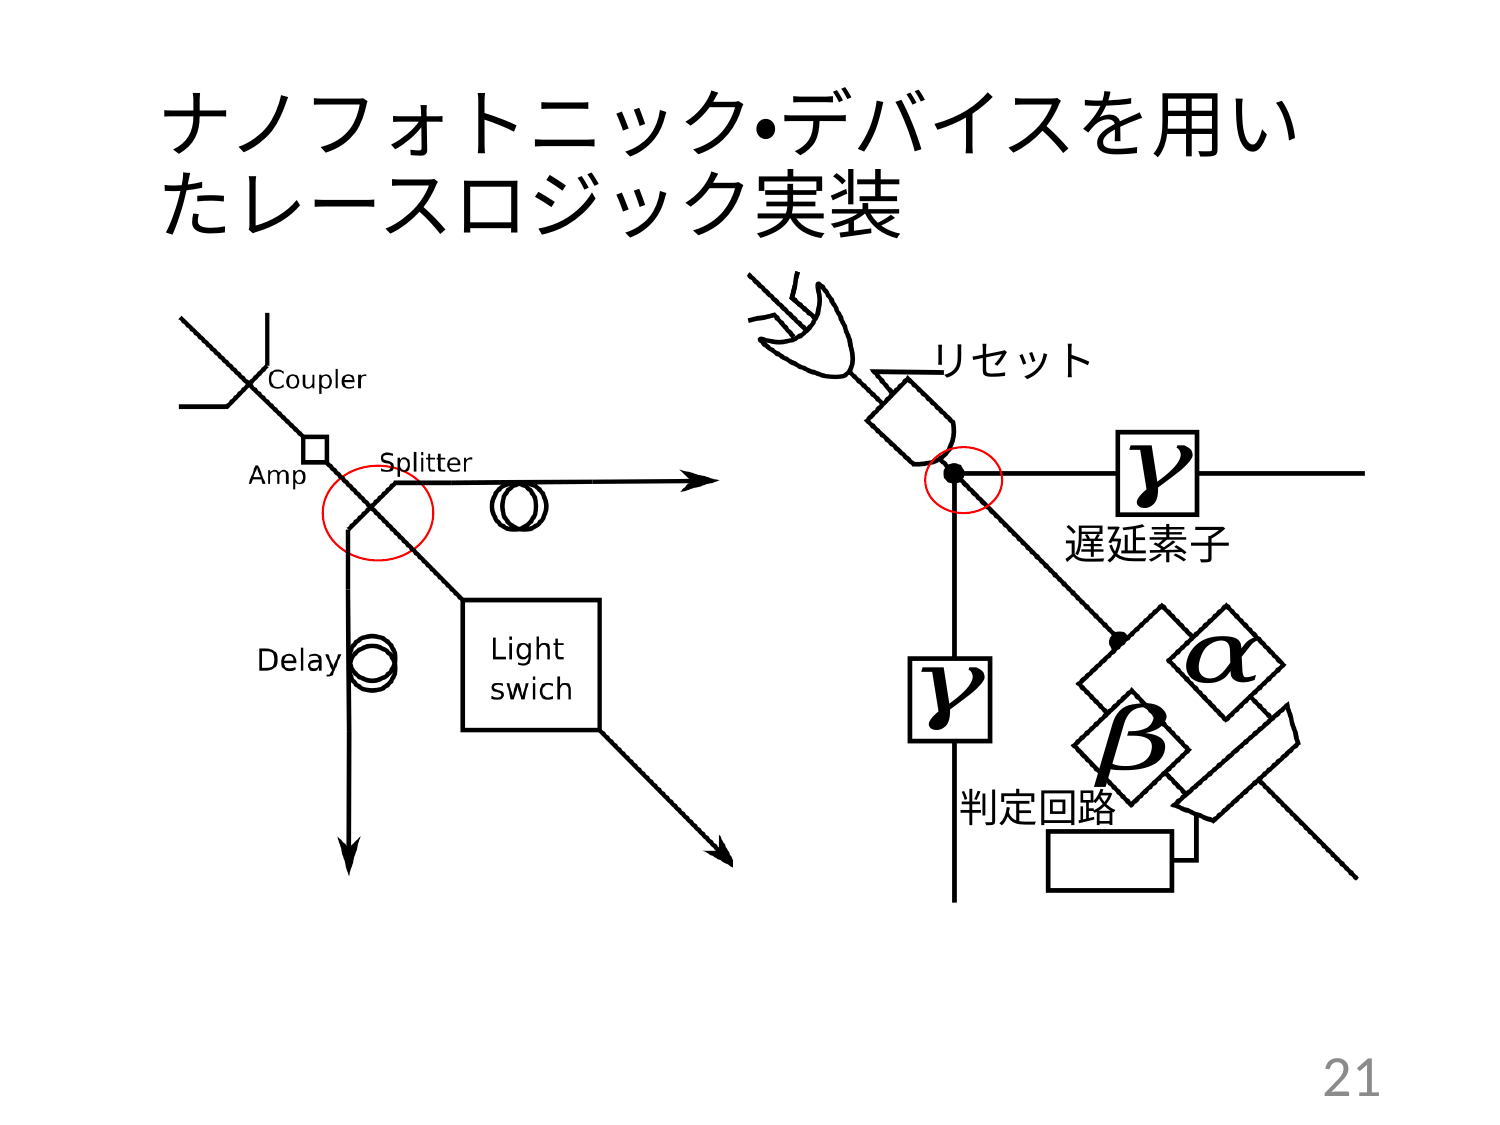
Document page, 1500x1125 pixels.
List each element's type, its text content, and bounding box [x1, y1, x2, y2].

text_box ナノフォトニック・デバイスを用いたレースロジック実装 [142, 58, 1358, 277]
picture [734, 266, 1385, 916]
picture [98, 244, 733, 879]
slide_number 20 [1059, 1042, 1397, 1103]
